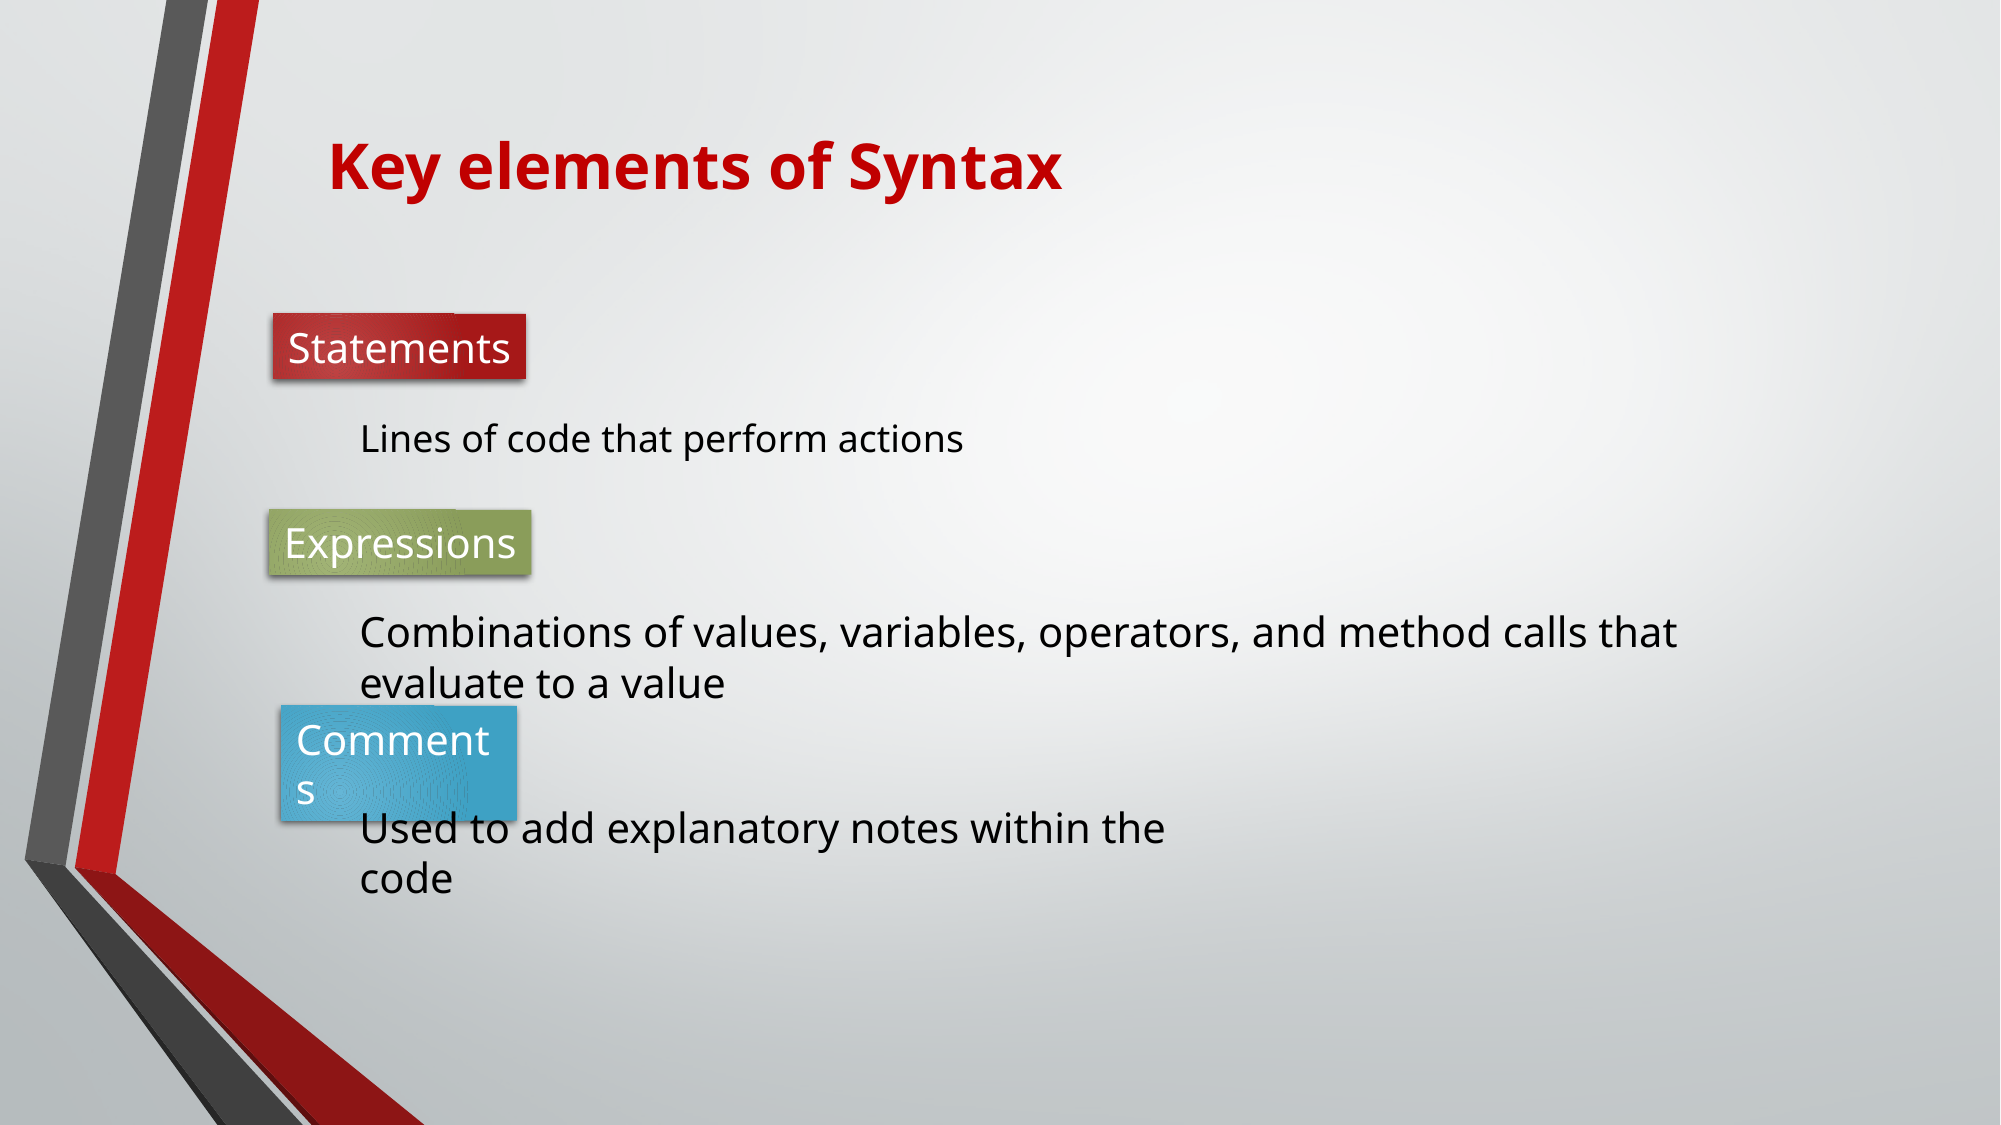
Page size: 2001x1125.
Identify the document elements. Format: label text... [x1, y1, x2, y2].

title Key elements of Syntax [282, 118, 1109, 211]
text_box Statements [273, 313, 526, 379]
text_box Used to add explanatory notes within the code [344, 794, 1185, 910]
list Lines of code that perform actions [344, 406, 982, 469]
text_box Combinations of values, variables, operators, and method calls that evaluate to a value [344, 598, 1869, 714]
text_box Expressions [269, 509, 532, 575]
text_box Comments [281, 705, 517, 821]
